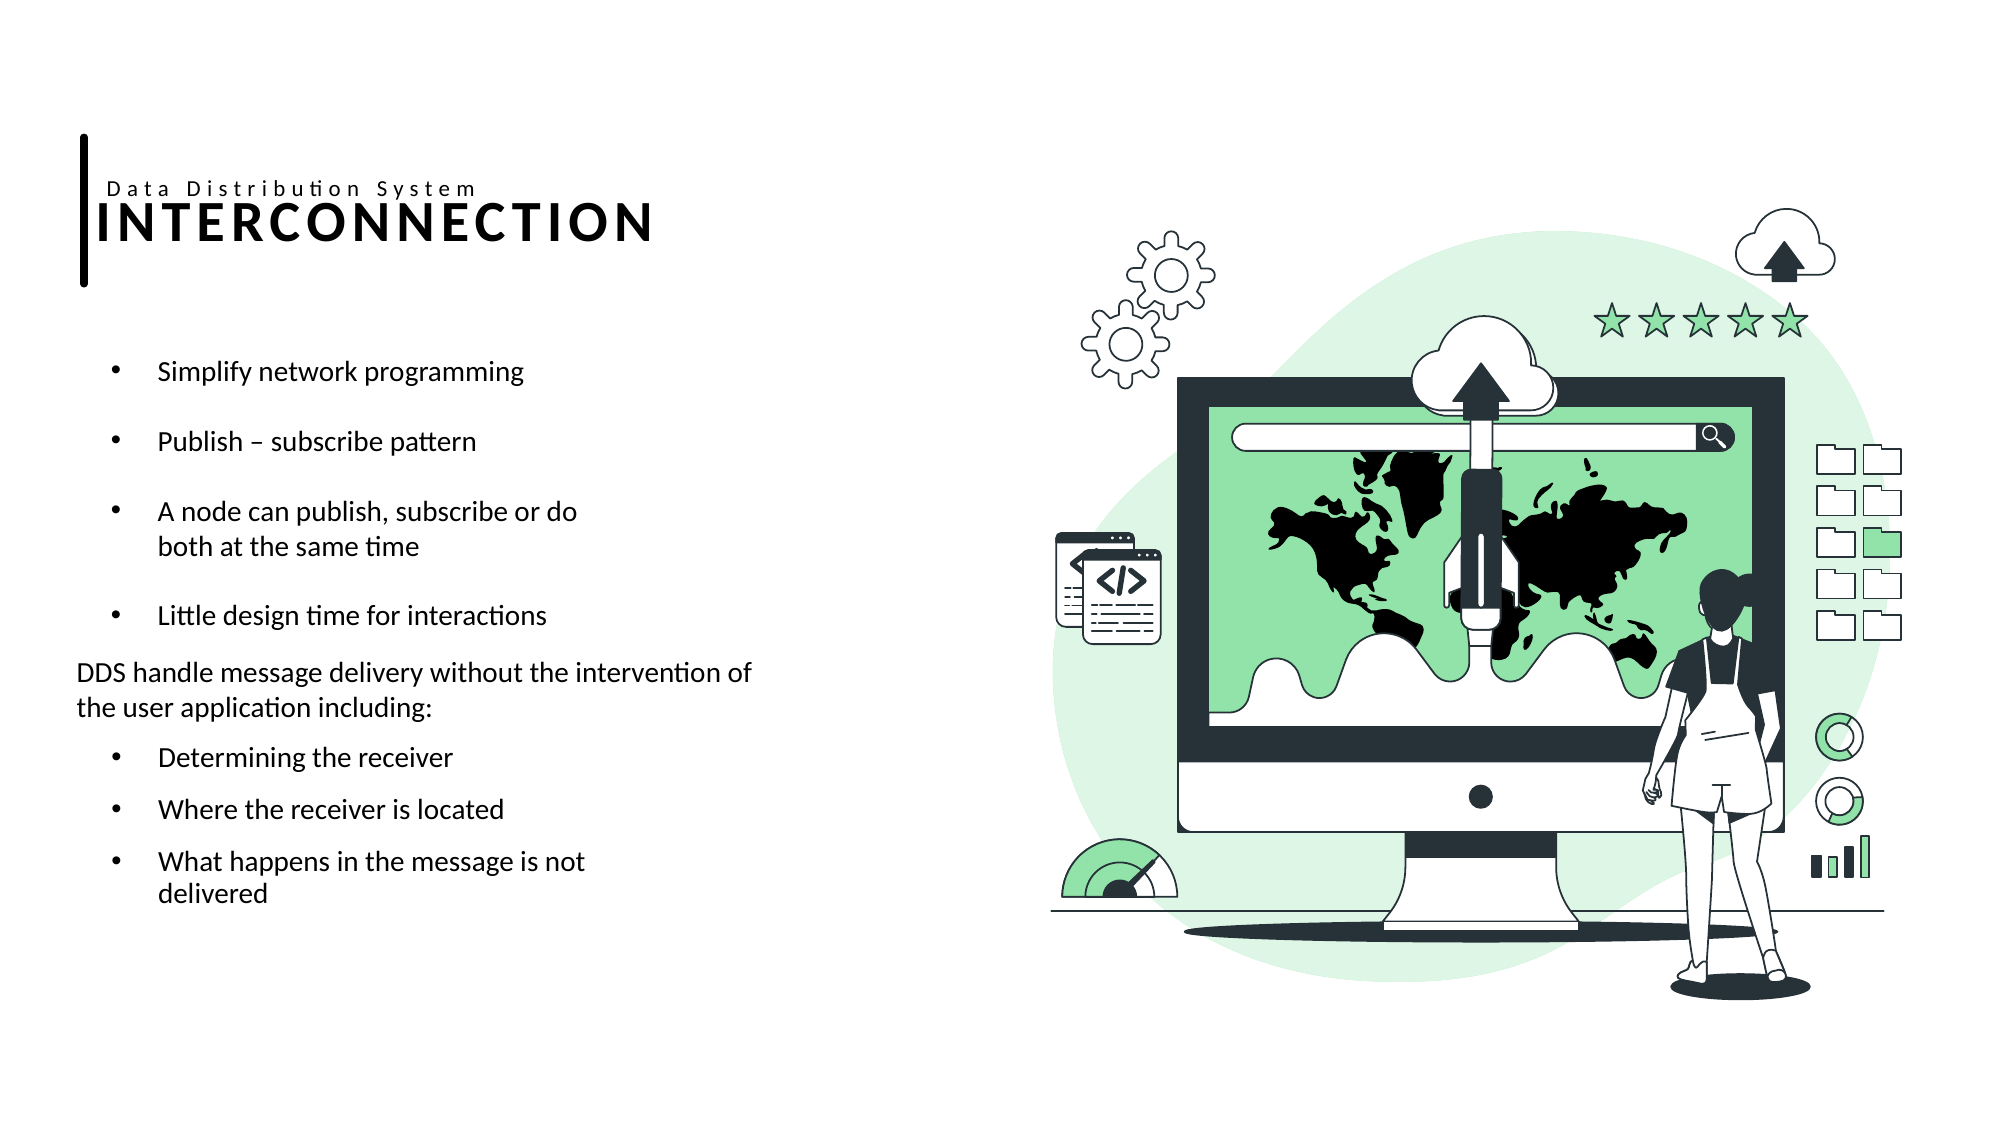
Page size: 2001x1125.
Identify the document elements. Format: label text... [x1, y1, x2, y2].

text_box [1594, 303, 1808, 337]
text_box Data Distribution System [91, 166, 490, 209]
text_box INTERCONNECTION [88, 175, 800, 261]
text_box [1052, 231, 1891, 982]
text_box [1062, 839, 1177, 897]
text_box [1735, 208, 1835, 282]
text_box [1177, 377, 1784, 942]
text_box Simplify network programming Publish – subscribe pattern A node can publish, subscribe or do both at the same time Little design time for interactions [96, 344, 645, 640]
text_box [1817, 444, 1902, 640]
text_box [1411, 316, 1559, 647]
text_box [1812, 713, 1870, 878]
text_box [1056, 532, 1161, 645]
text_box Determining the receiver Where the receiver is located What happens in the message is not delivered [96, 766, 632, 945]
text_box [1642, 569, 1810, 1000]
text_box DDS handle message delivery without the intervention of the user application including: [61, 645, 782, 766]
